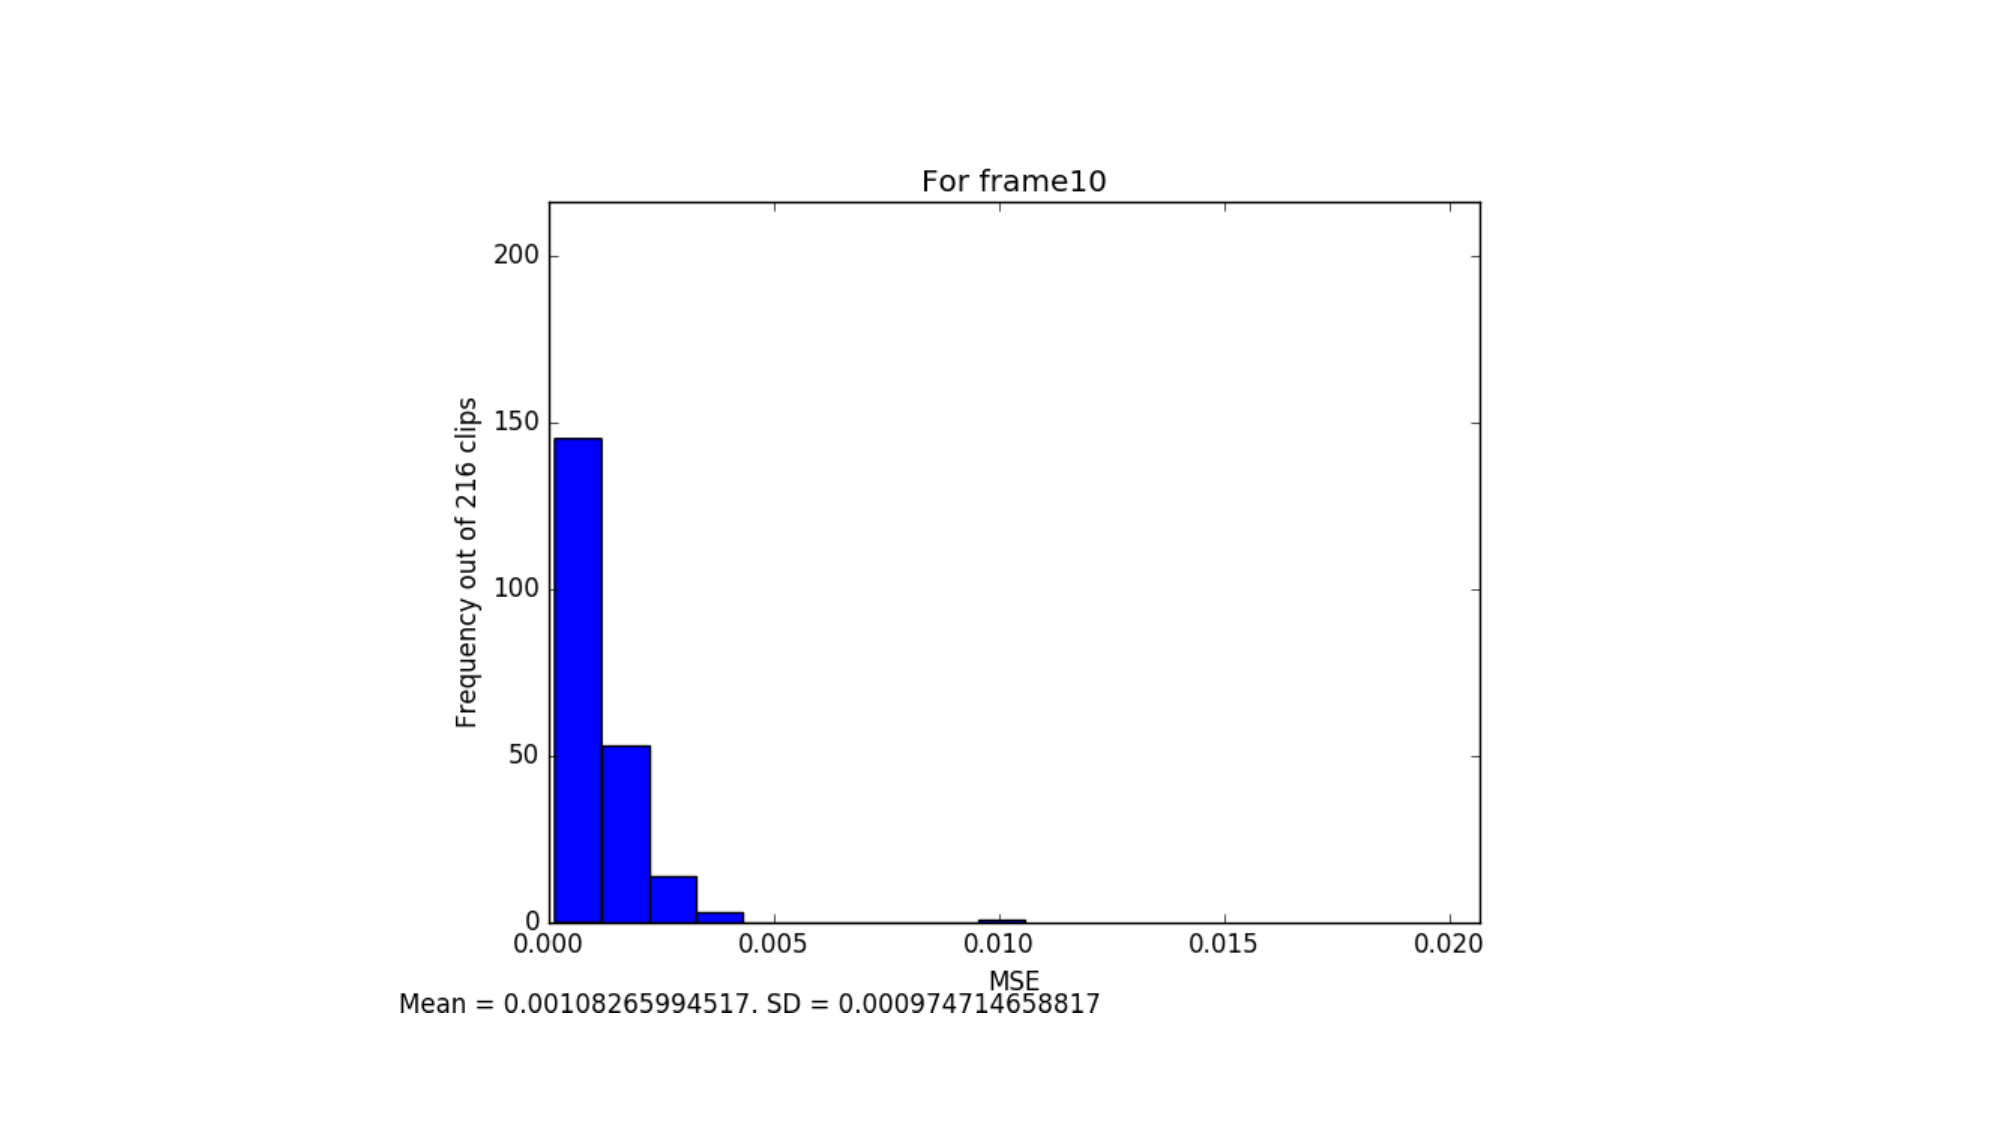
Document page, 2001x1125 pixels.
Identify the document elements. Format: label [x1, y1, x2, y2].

picture [399, 112, 1600, 1013]
